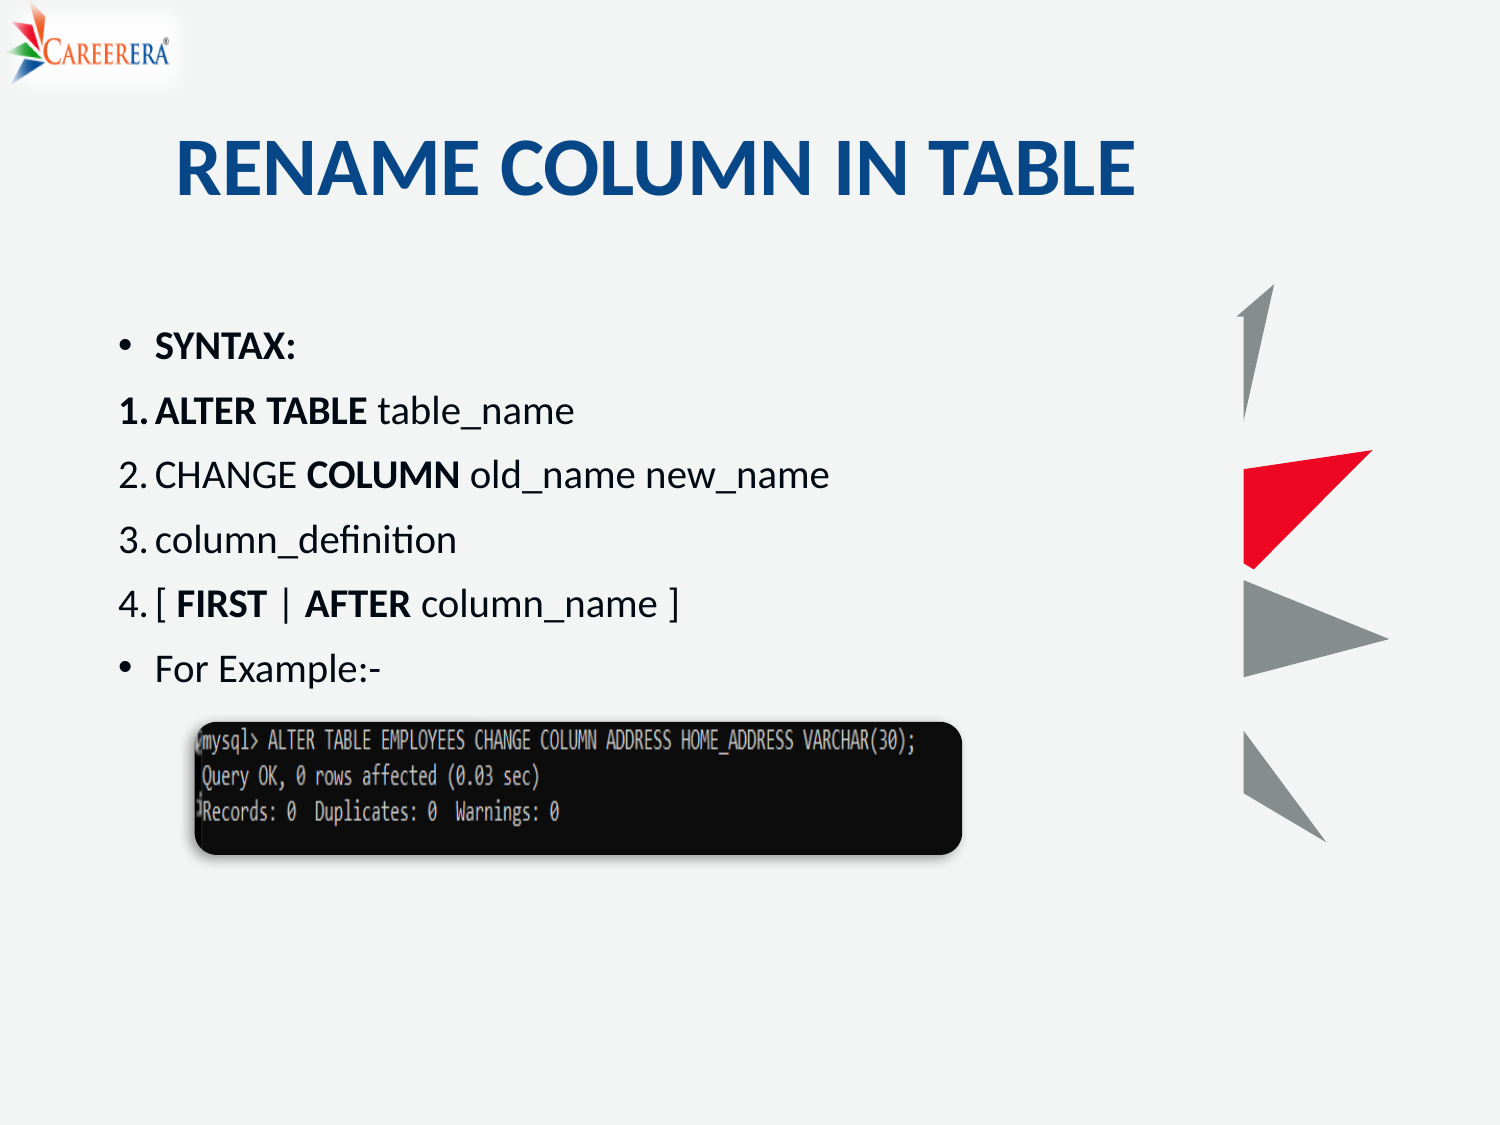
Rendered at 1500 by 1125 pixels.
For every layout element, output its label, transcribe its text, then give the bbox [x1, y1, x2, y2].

picture [194, 721, 963, 855]
list SYNTAX: ALTER TABLE table_name CHANGE COLUMN old_name new_name column_definition [ FIRST | AFTER column_name ] For Example:- [103, 316, 1216, 699]
picture [0, 0, 196, 104]
title RENAME COLUMN IN TABLE [99, 59, 1213, 278]
